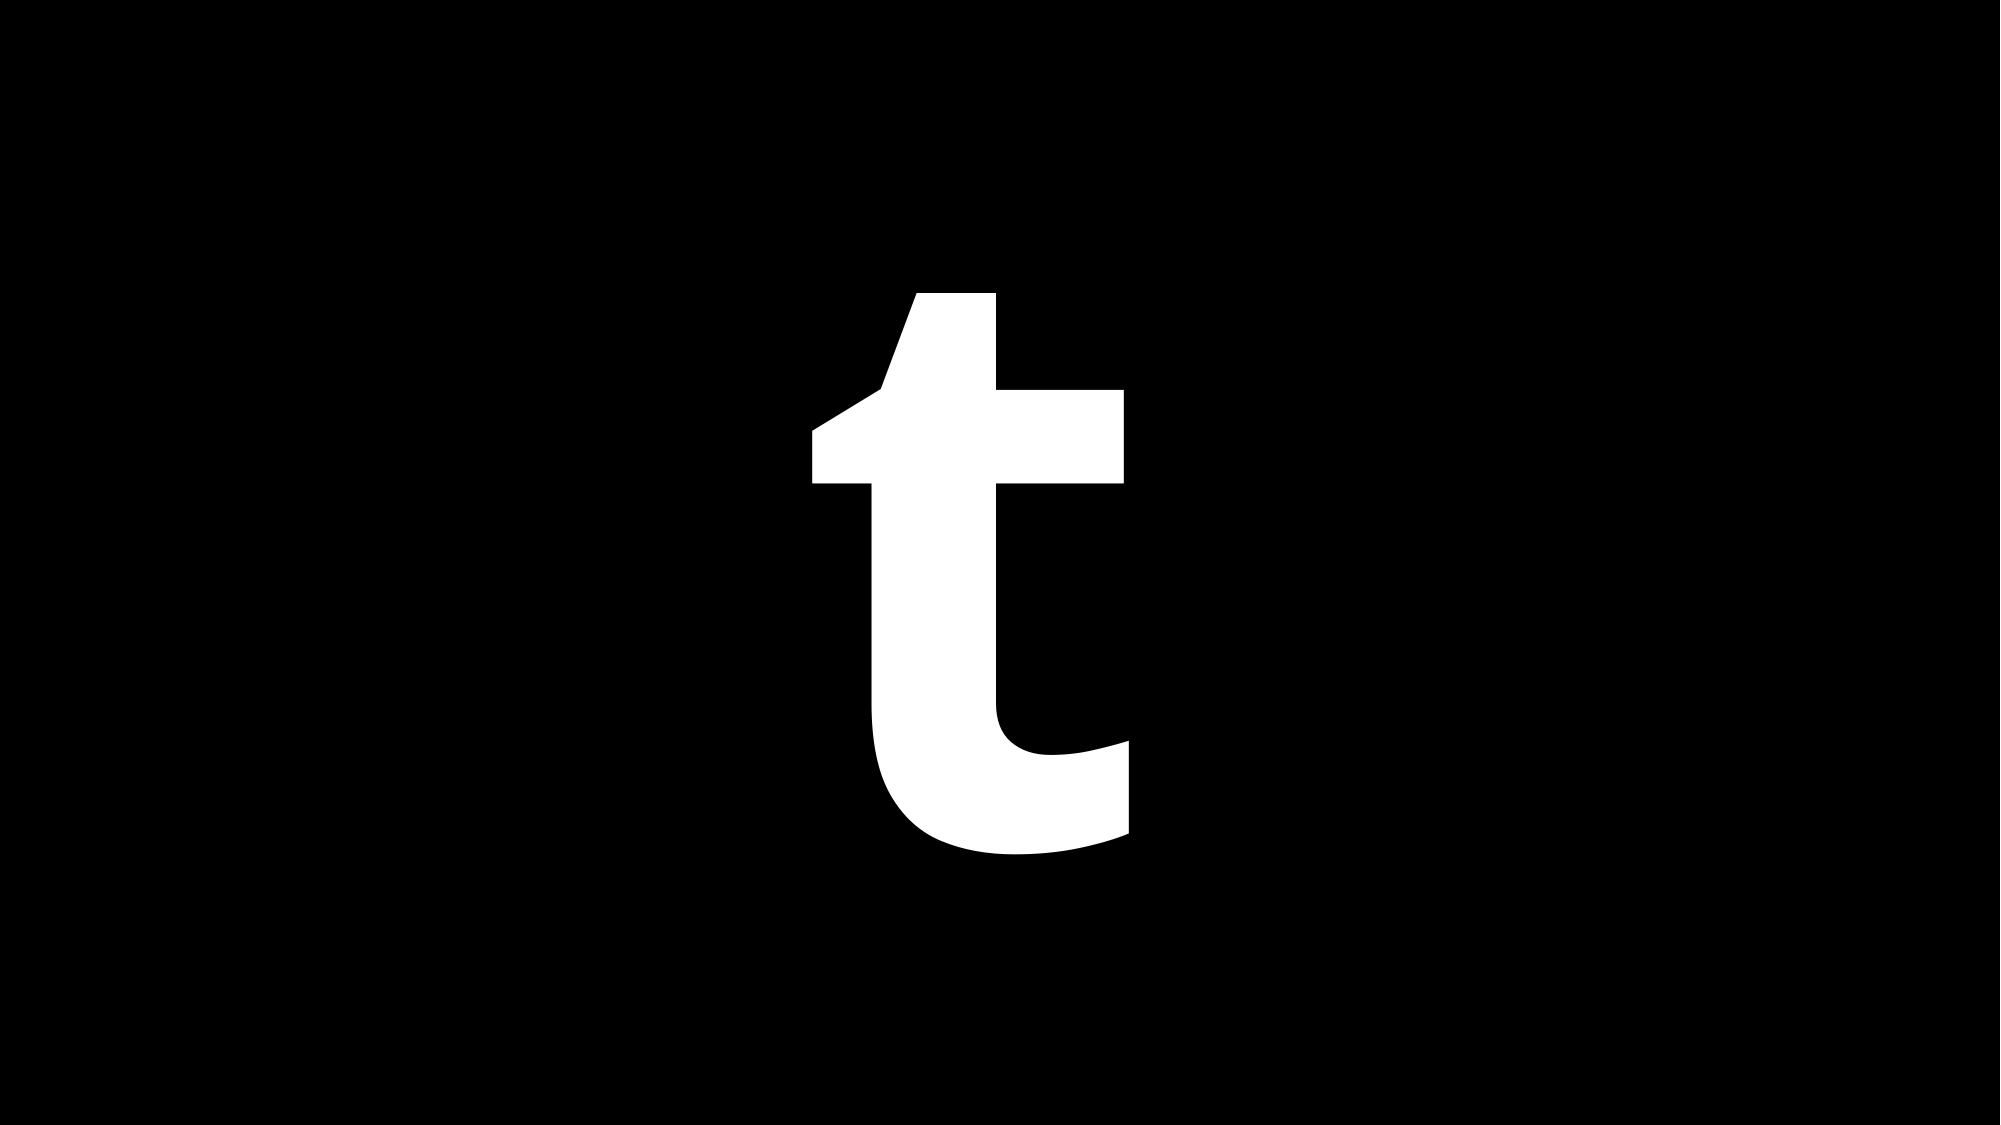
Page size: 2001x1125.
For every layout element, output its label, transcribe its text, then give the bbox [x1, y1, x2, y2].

title Start [0, 236, 1969, 1035]
